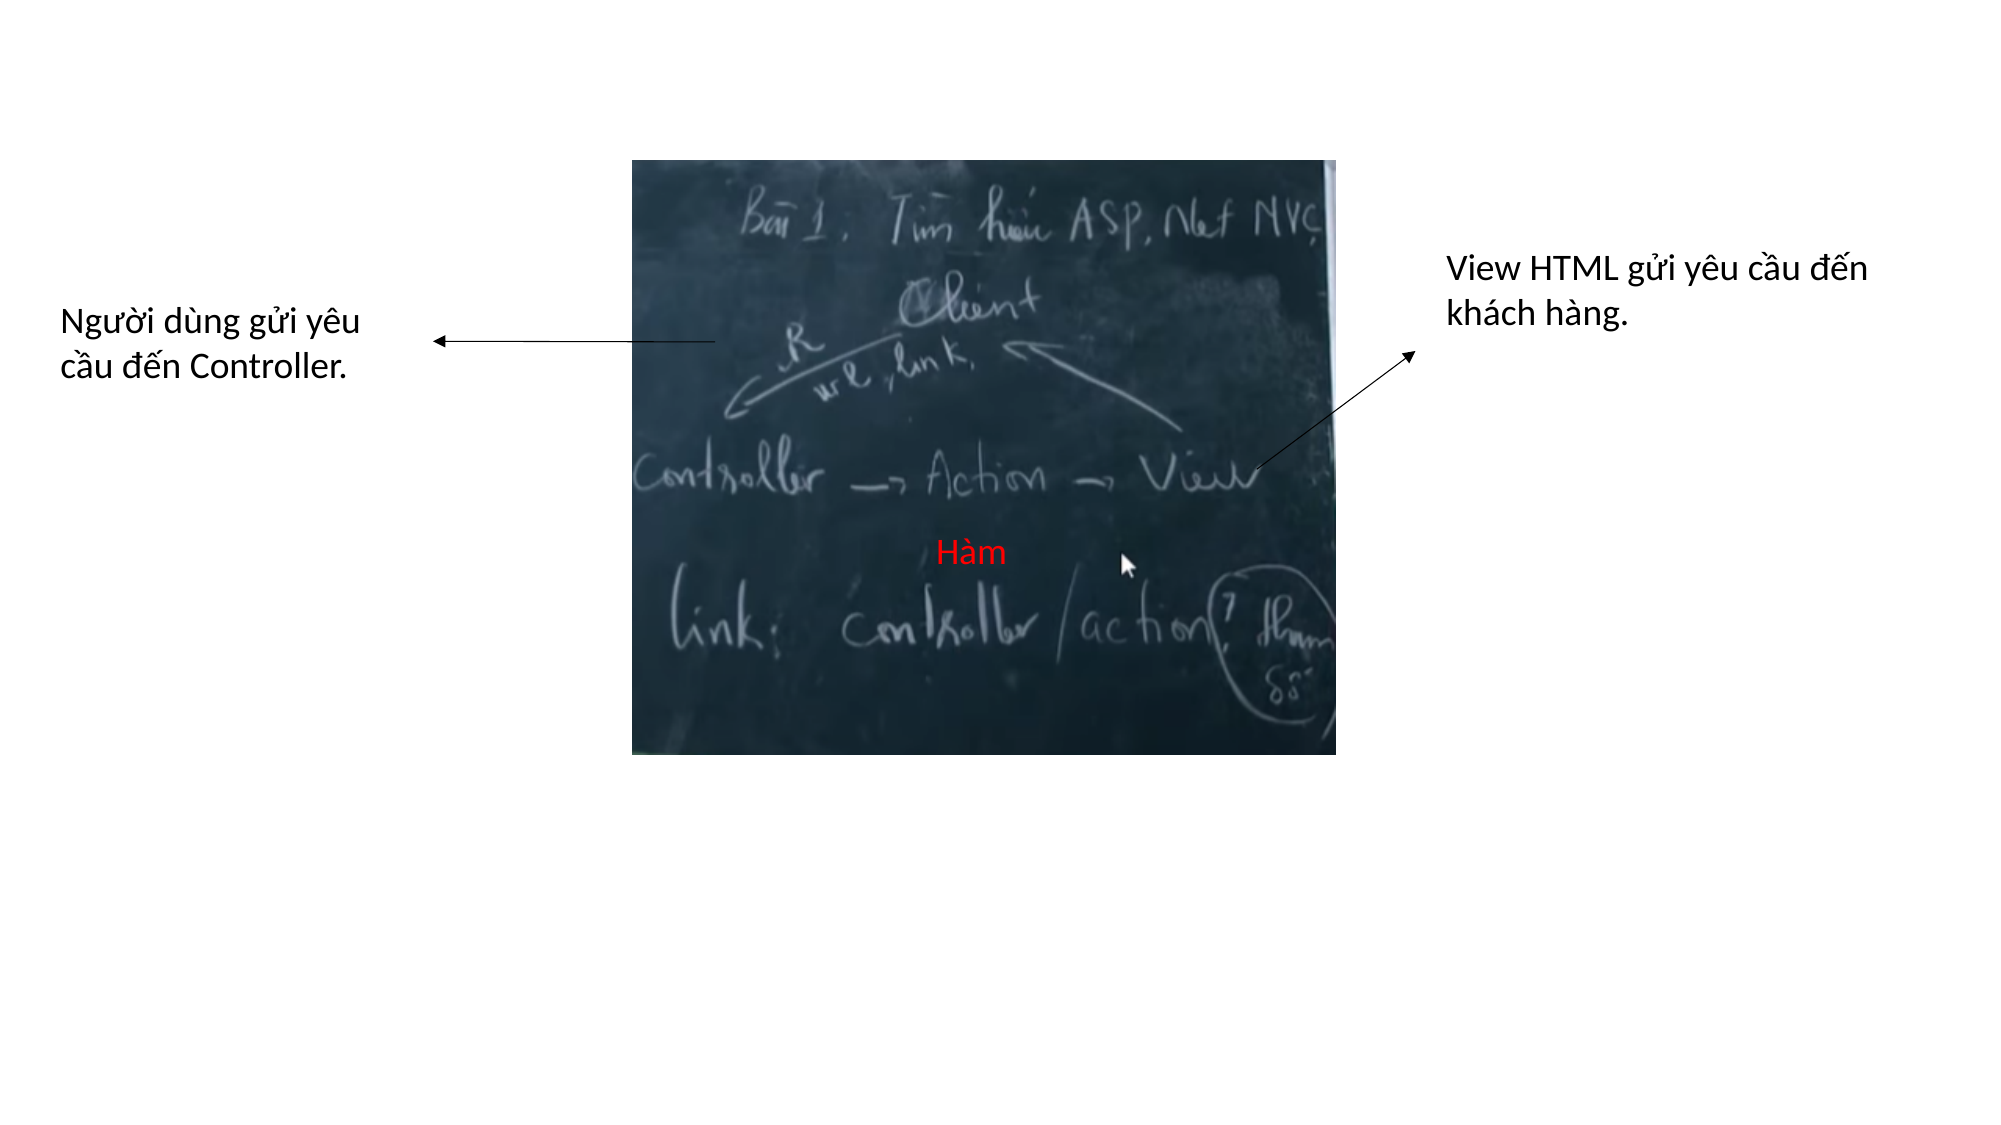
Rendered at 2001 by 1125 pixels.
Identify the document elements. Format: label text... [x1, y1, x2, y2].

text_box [1256, 350, 1416, 470]
picture [632, 160, 1336, 755]
text_box Người dùng gửi yêu cầu đến Controller. [45, 288, 433, 394]
text_box View HTML gửi yêu cầu đến khách hàng. [1431, 235, 1968, 341]
